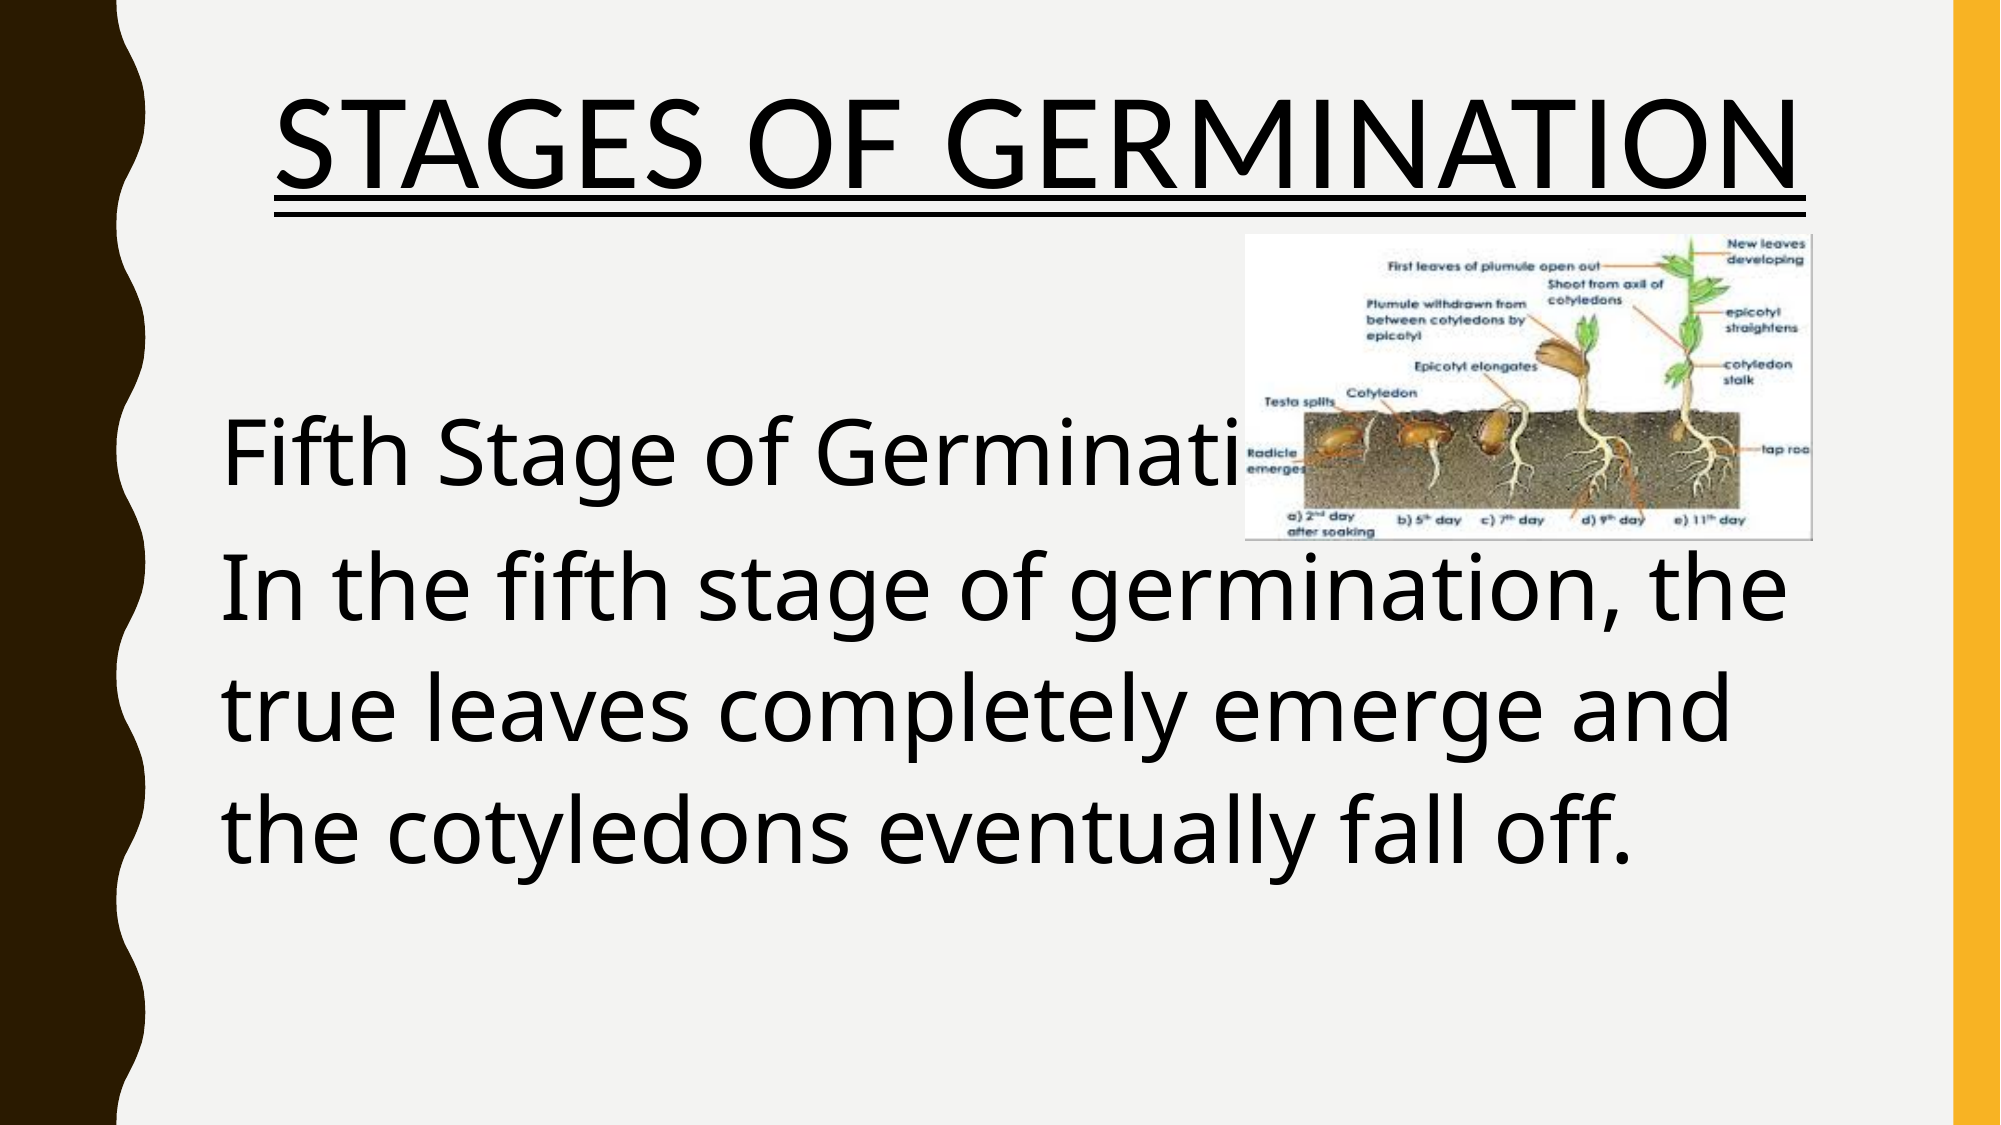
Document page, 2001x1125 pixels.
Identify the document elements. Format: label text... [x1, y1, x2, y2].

title Stages of germination [205, 62, 1875, 308]
list Fifth Stage of Germination: In the fifth stage of germination, the true leaves completely emerge and the cotyledons eventually fall off. [205, 375, 1875, 965]
picture [1245, 234, 1814, 541]
